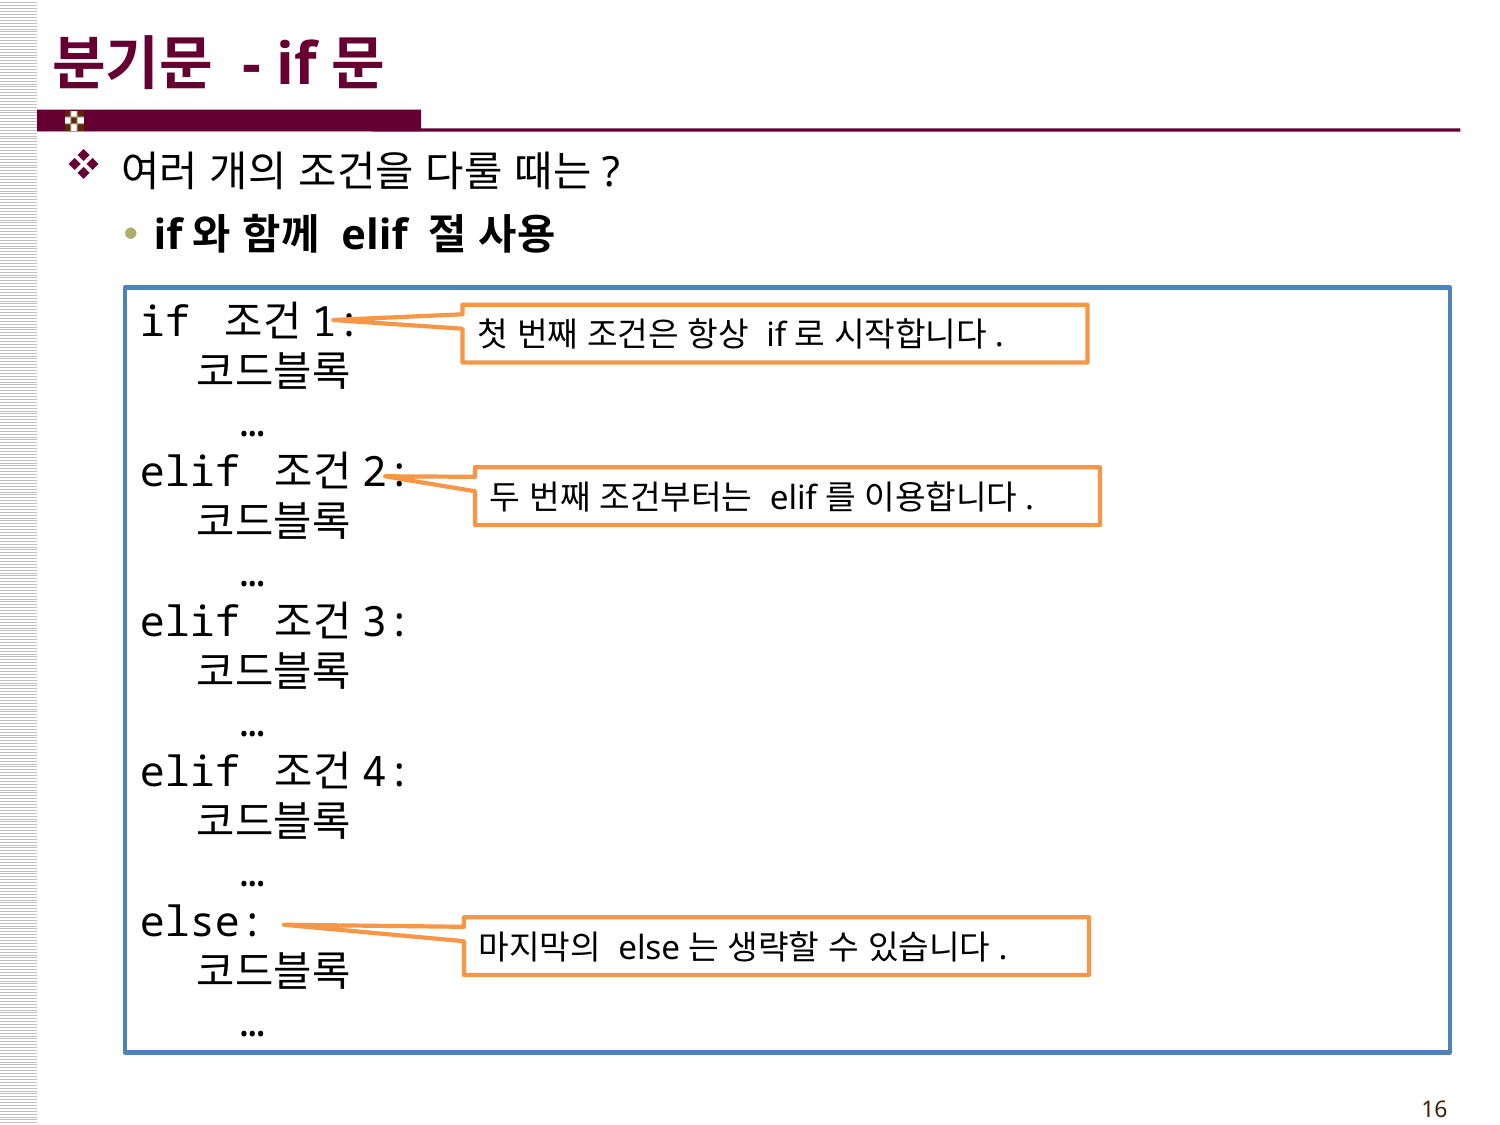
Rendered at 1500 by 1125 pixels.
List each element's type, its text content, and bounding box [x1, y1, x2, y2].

text_box 첫 번째 조건은 항상 if로 시작합니다. [330, 302, 1090, 365]
text_box if 조건1: 코드블록 … elif 조건2: 코드블록 … elif 조건3: 코드블록 … elif 조건4: 코드블록 … else: 코드블록 … [123, 285, 1452, 1055]
text_box 마지막의 else는 생략할 수 있습니다. [281, 915, 1092, 978]
picture [65, 111, 84, 131]
title 분기문 - if문 [37, 13, 1438, 109]
list 여러 개의 조건을 다룰 때는? if와 함께 elif 절 사용 [50, 137, 1475, 1075]
text_box 두 번째 조건부터는 elif를 이용합니다. [382, 465, 1103, 528]
